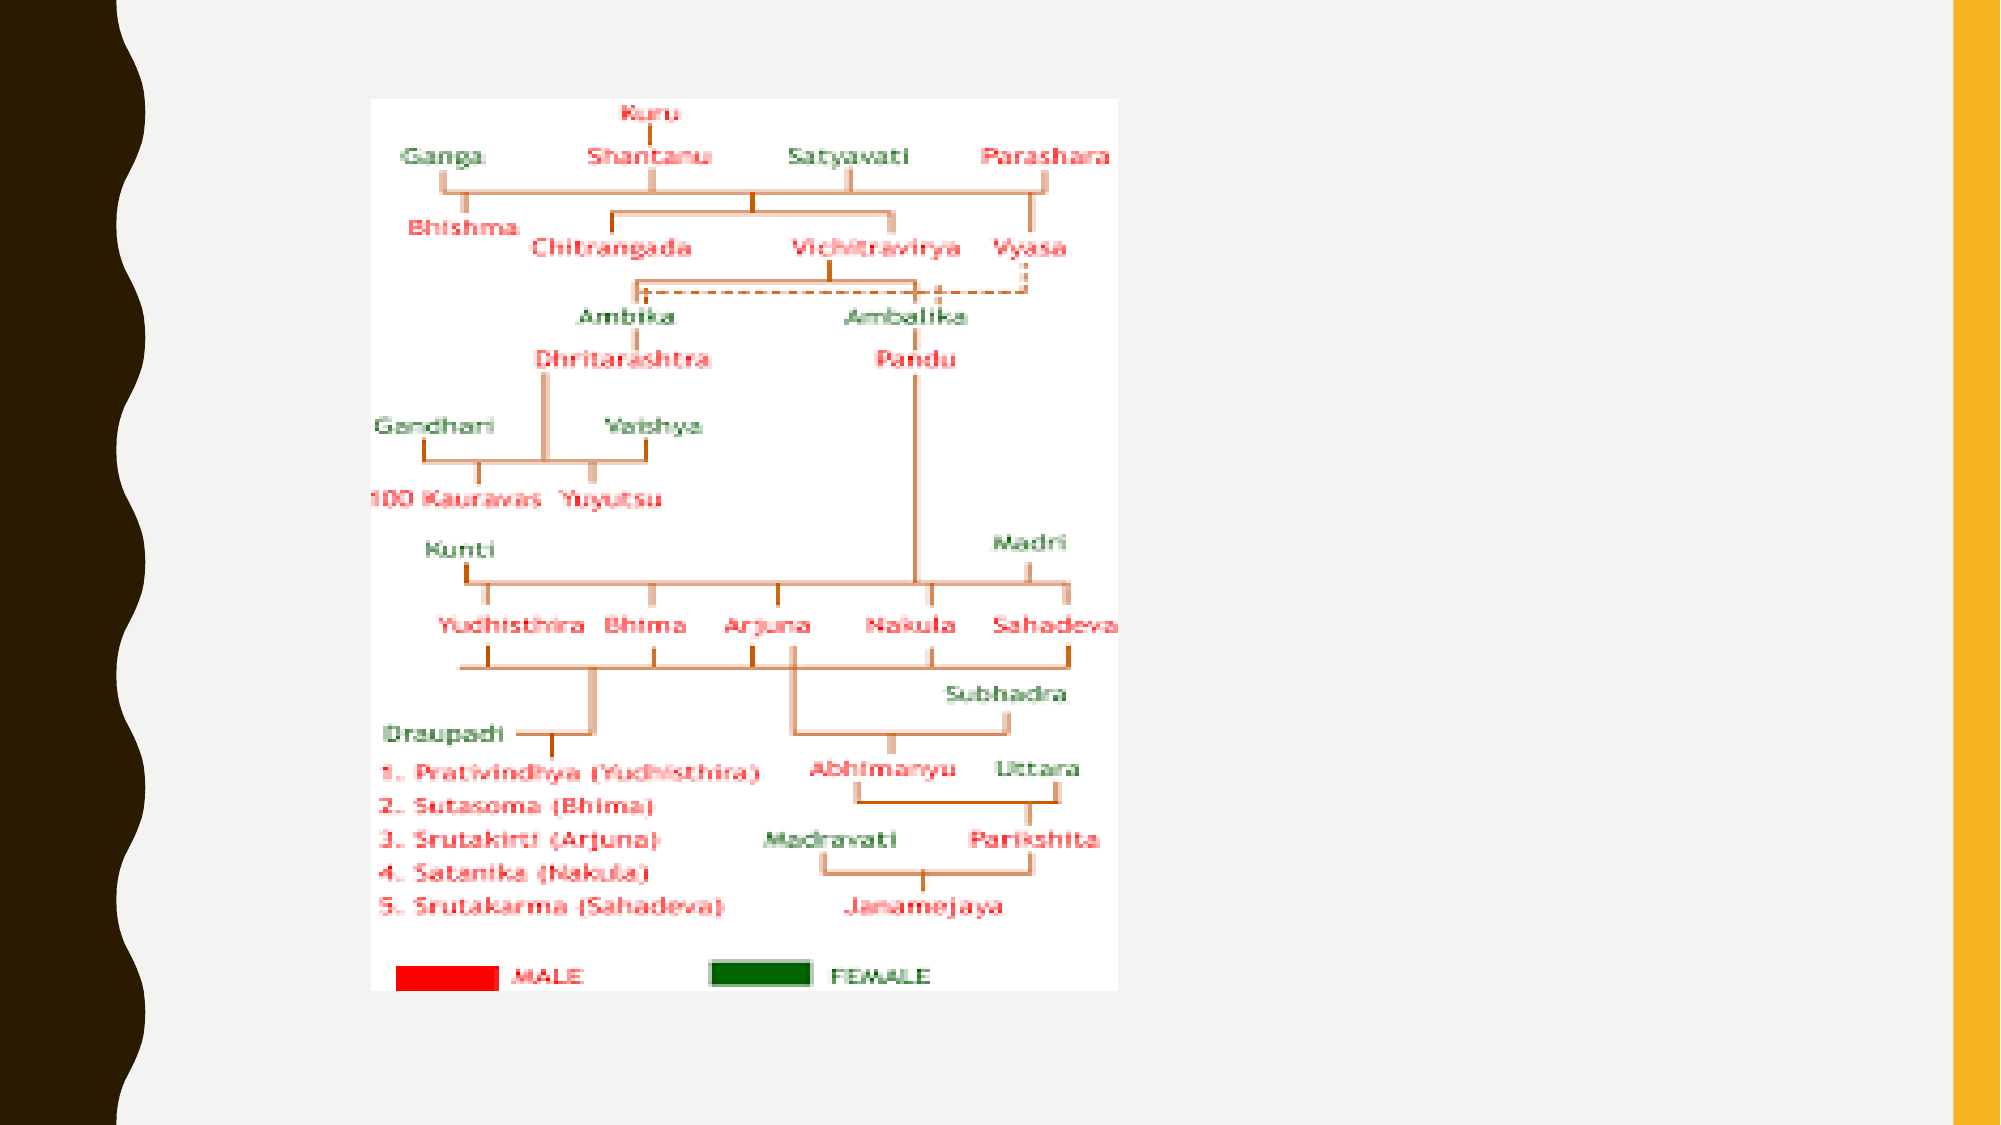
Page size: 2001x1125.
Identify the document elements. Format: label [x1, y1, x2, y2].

list [371, 99, 1118, 991]
